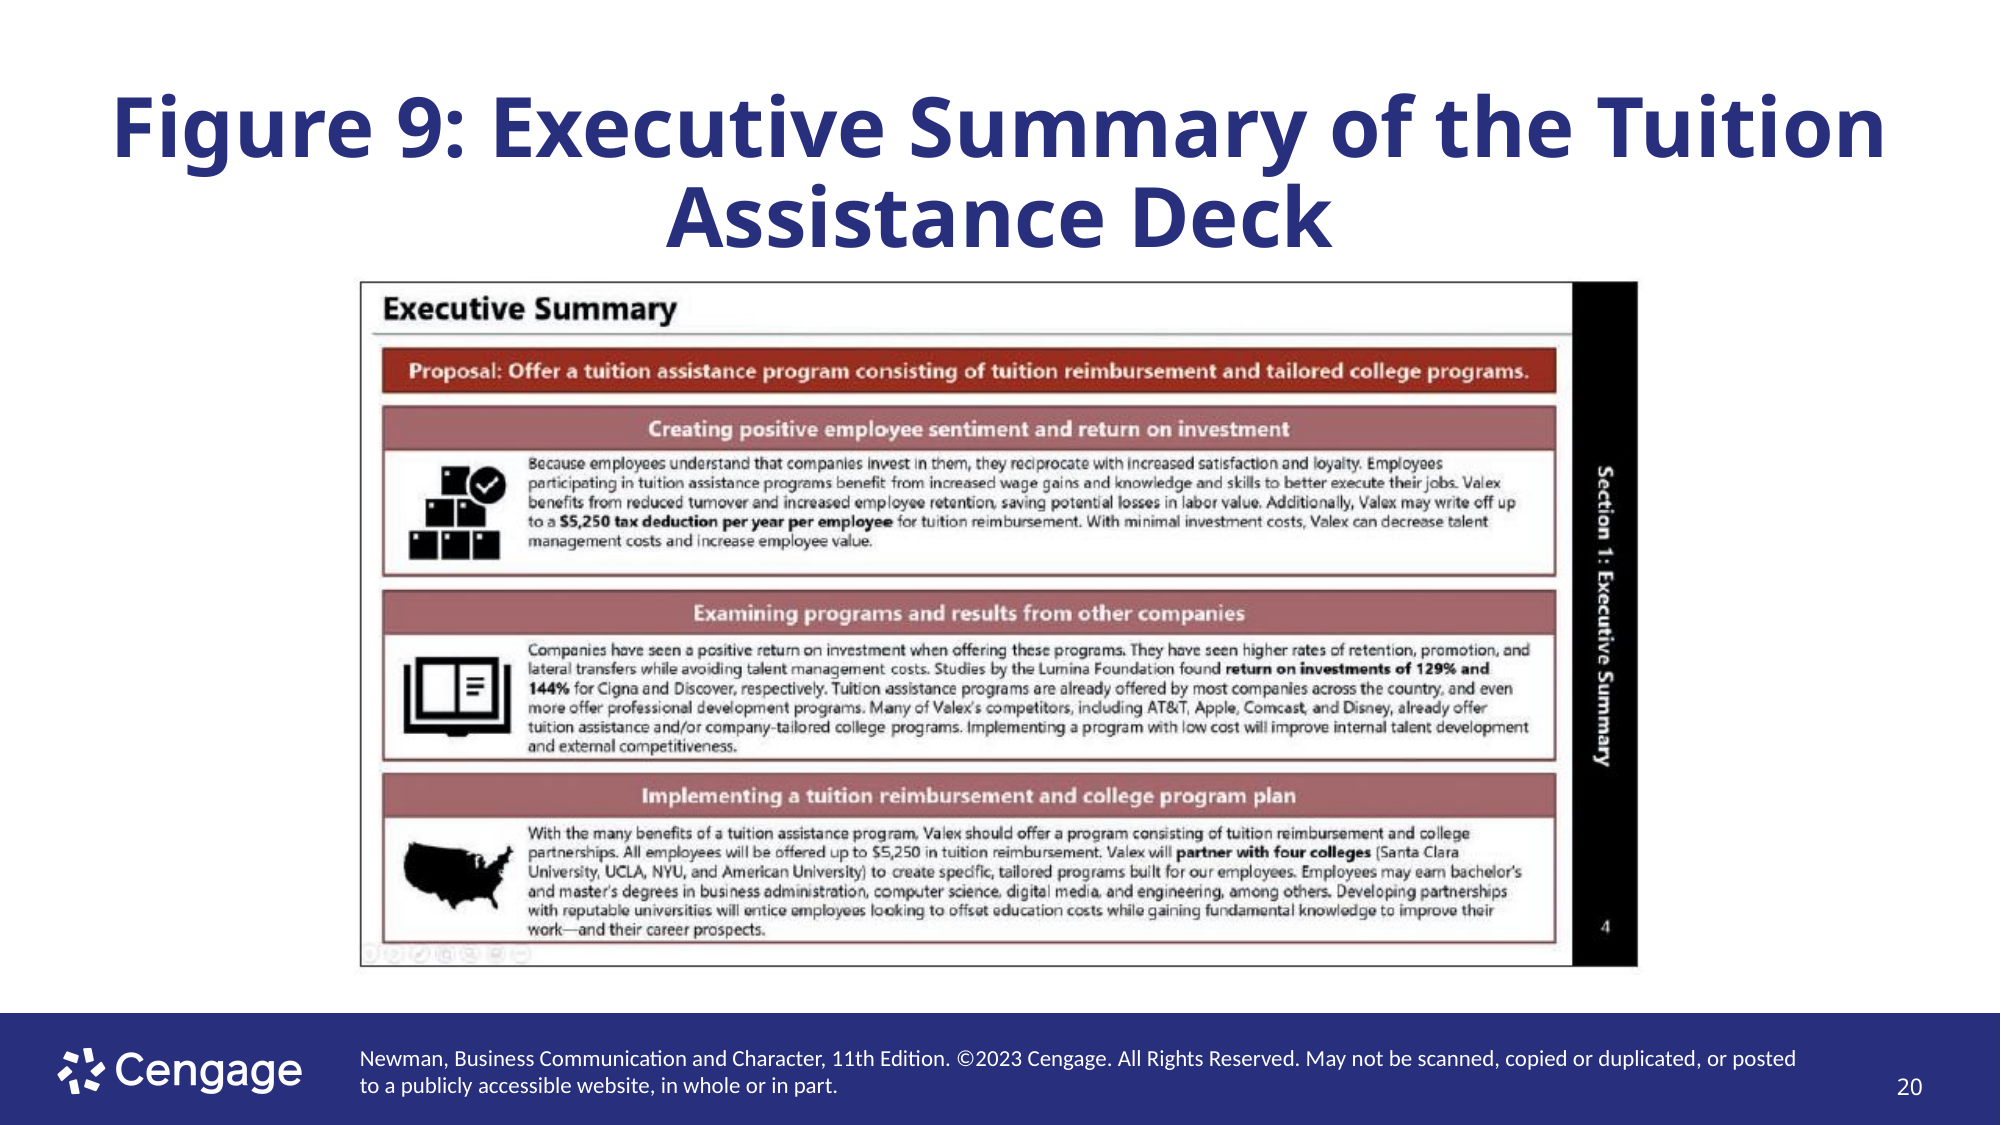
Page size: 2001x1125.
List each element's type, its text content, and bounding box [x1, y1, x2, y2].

picture [30, 1020, 329, 1122]
title Figure 9: Executive Summary of the Tuition Assistance Deck [78, 77, 1923, 278]
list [354, 277, 1646, 975]
